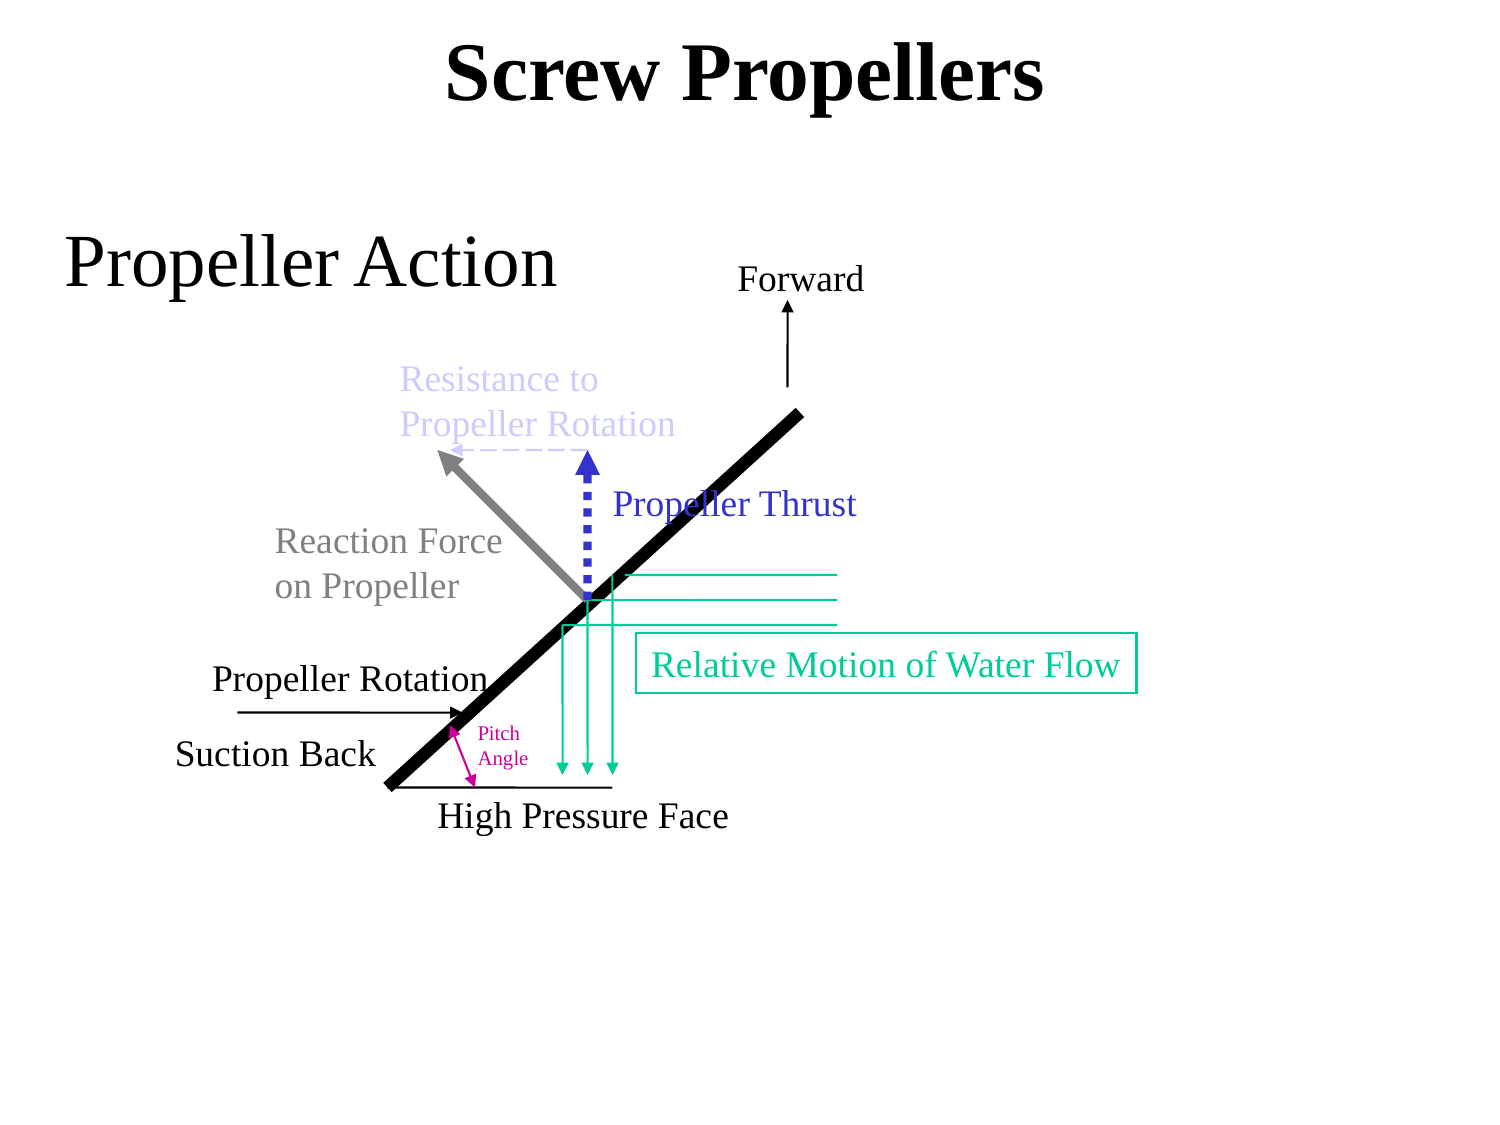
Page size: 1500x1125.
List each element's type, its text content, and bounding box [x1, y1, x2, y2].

text_box Resistance to Propeller Rotation [384, 346, 692, 451]
text_box [581, 451, 594, 464]
text_box Relative Motion of Water Flow [636, 633, 1137, 693]
text_box [448, 724, 462, 756]
text_box High Pressure Face [422, 783, 745, 844]
text_box [556, 624, 569, 775]
text_box [464, 778, 476, 788]
text_box [437, 451, 496, 508]
text_box Screw Propellers [430, 9, 1061, 125]
text_box Pitch Angle [462, 712, 544, 778]
text_box [237, 706, 462, 719]
title Propeller Action [49, 162, 1326, 351]
text_box [606, 574, 619, 775]
text_box [781, 306, 794, 388]
text_box [581, 601, 594, 775]
text_box Propeller Rotation [197, 646, 504, 706]
text_box Forward [722, 246, 880, 306]
text_box Propeller Thrust [597, 471, 872, 531]
text_box Reaction Force on Propeller [259, 508, 519, 614]
text_box [451, 451, 463, 457]
text_box Suction Back [159, 721, 392, 781]
